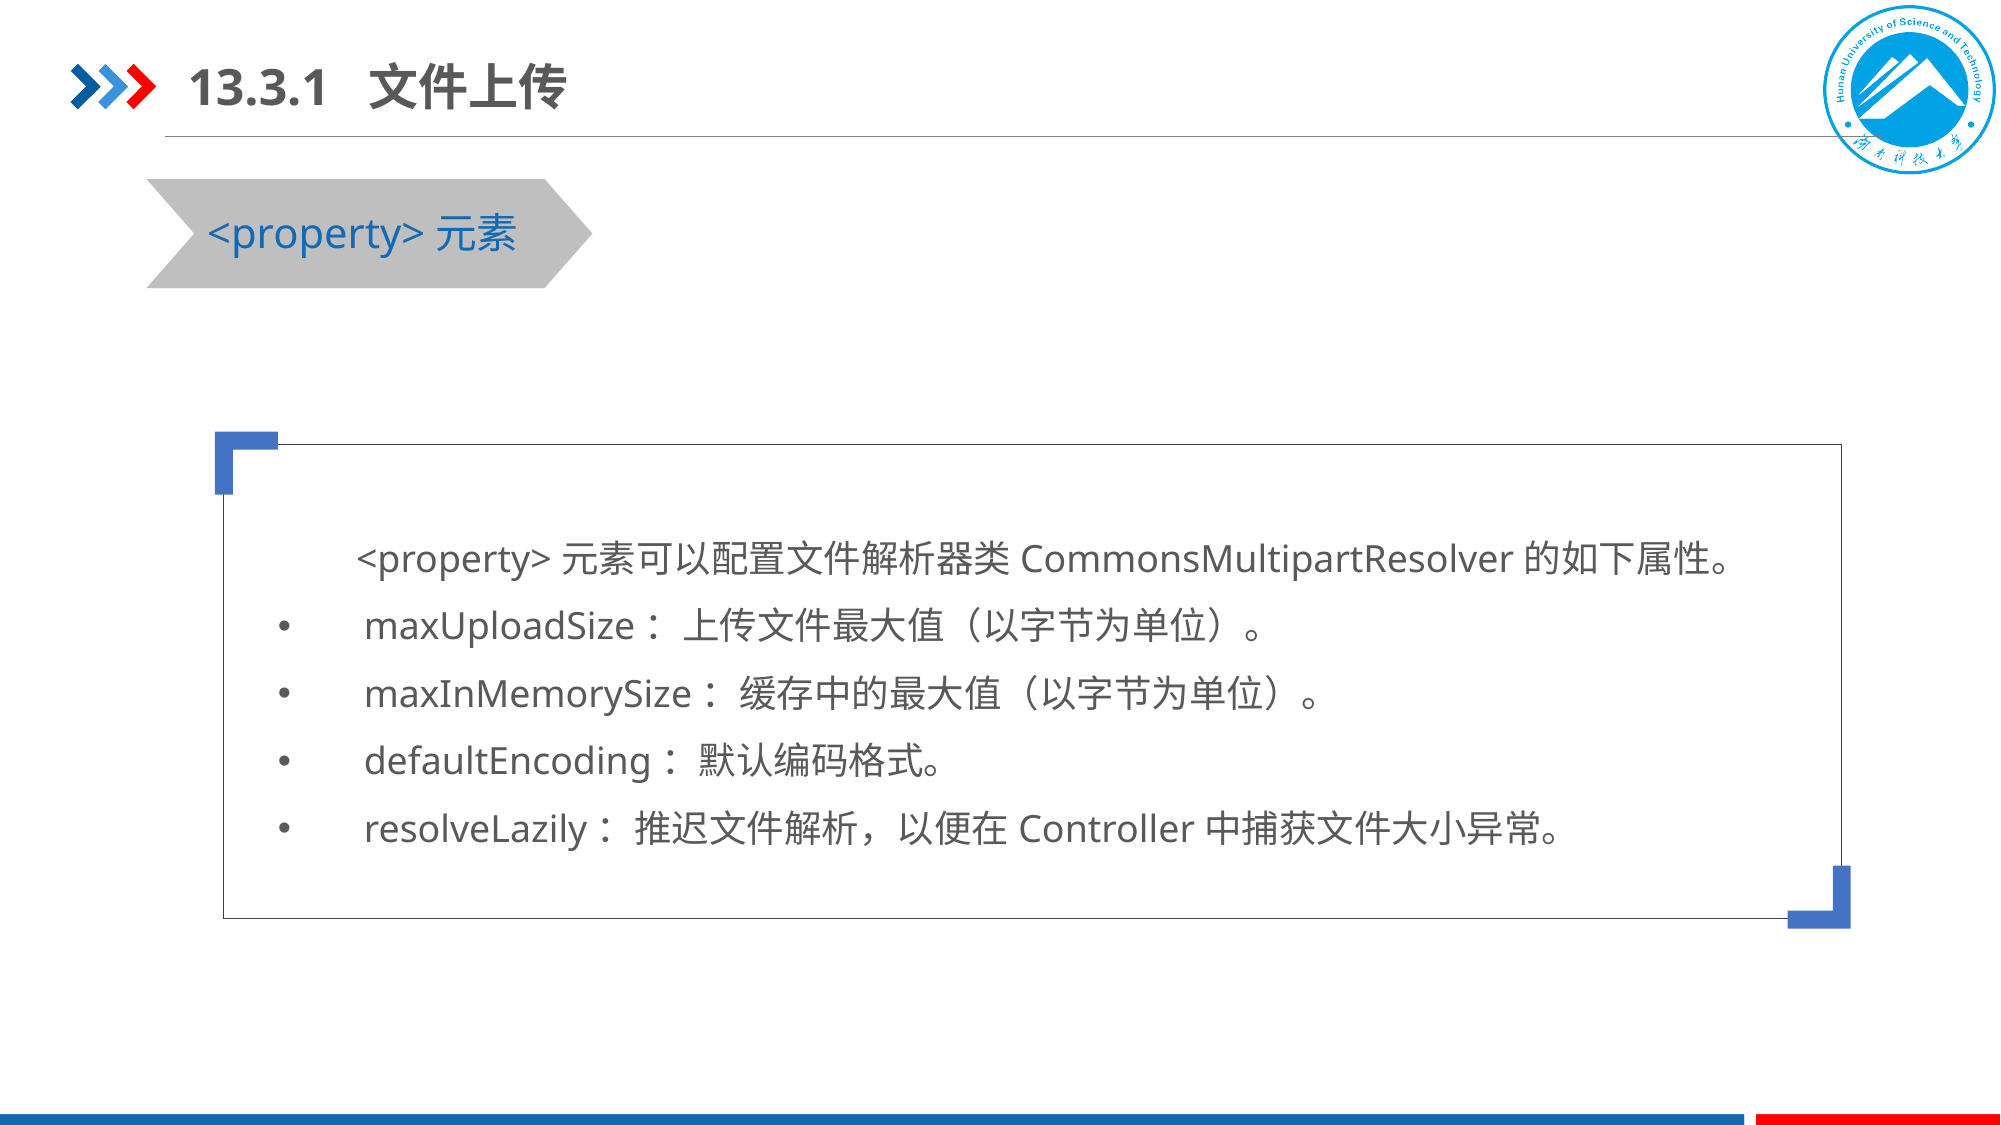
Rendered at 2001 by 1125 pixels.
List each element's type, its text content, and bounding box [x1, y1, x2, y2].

text_box [222, 444, 1843, 919]
text_box [146, 202, 593, 289]
text_box [214, 431, 279, 496]
picture [1867, 59, 1897, 87]
picture [1861, 60, 1963, 118]
picture [1870, 56, 1917, 97]
picture [1823, 137, 1898, 175]
text_box [146, 178, 563, 232]
picture [1823, 104, 1836, 136]
text_box 13.3.1 文件上传 [187, 43, 634, 127]
picture [1921, 105, 1996, 175]
text_box [1787, 865, 1852, 930]
picture [1823, 5, 1895, 76]
picture [1827, 9, 1992, 170]
text_box <property>元素 [192, 199, 565, 265]
picture [1924, 5, 1996, 75]
